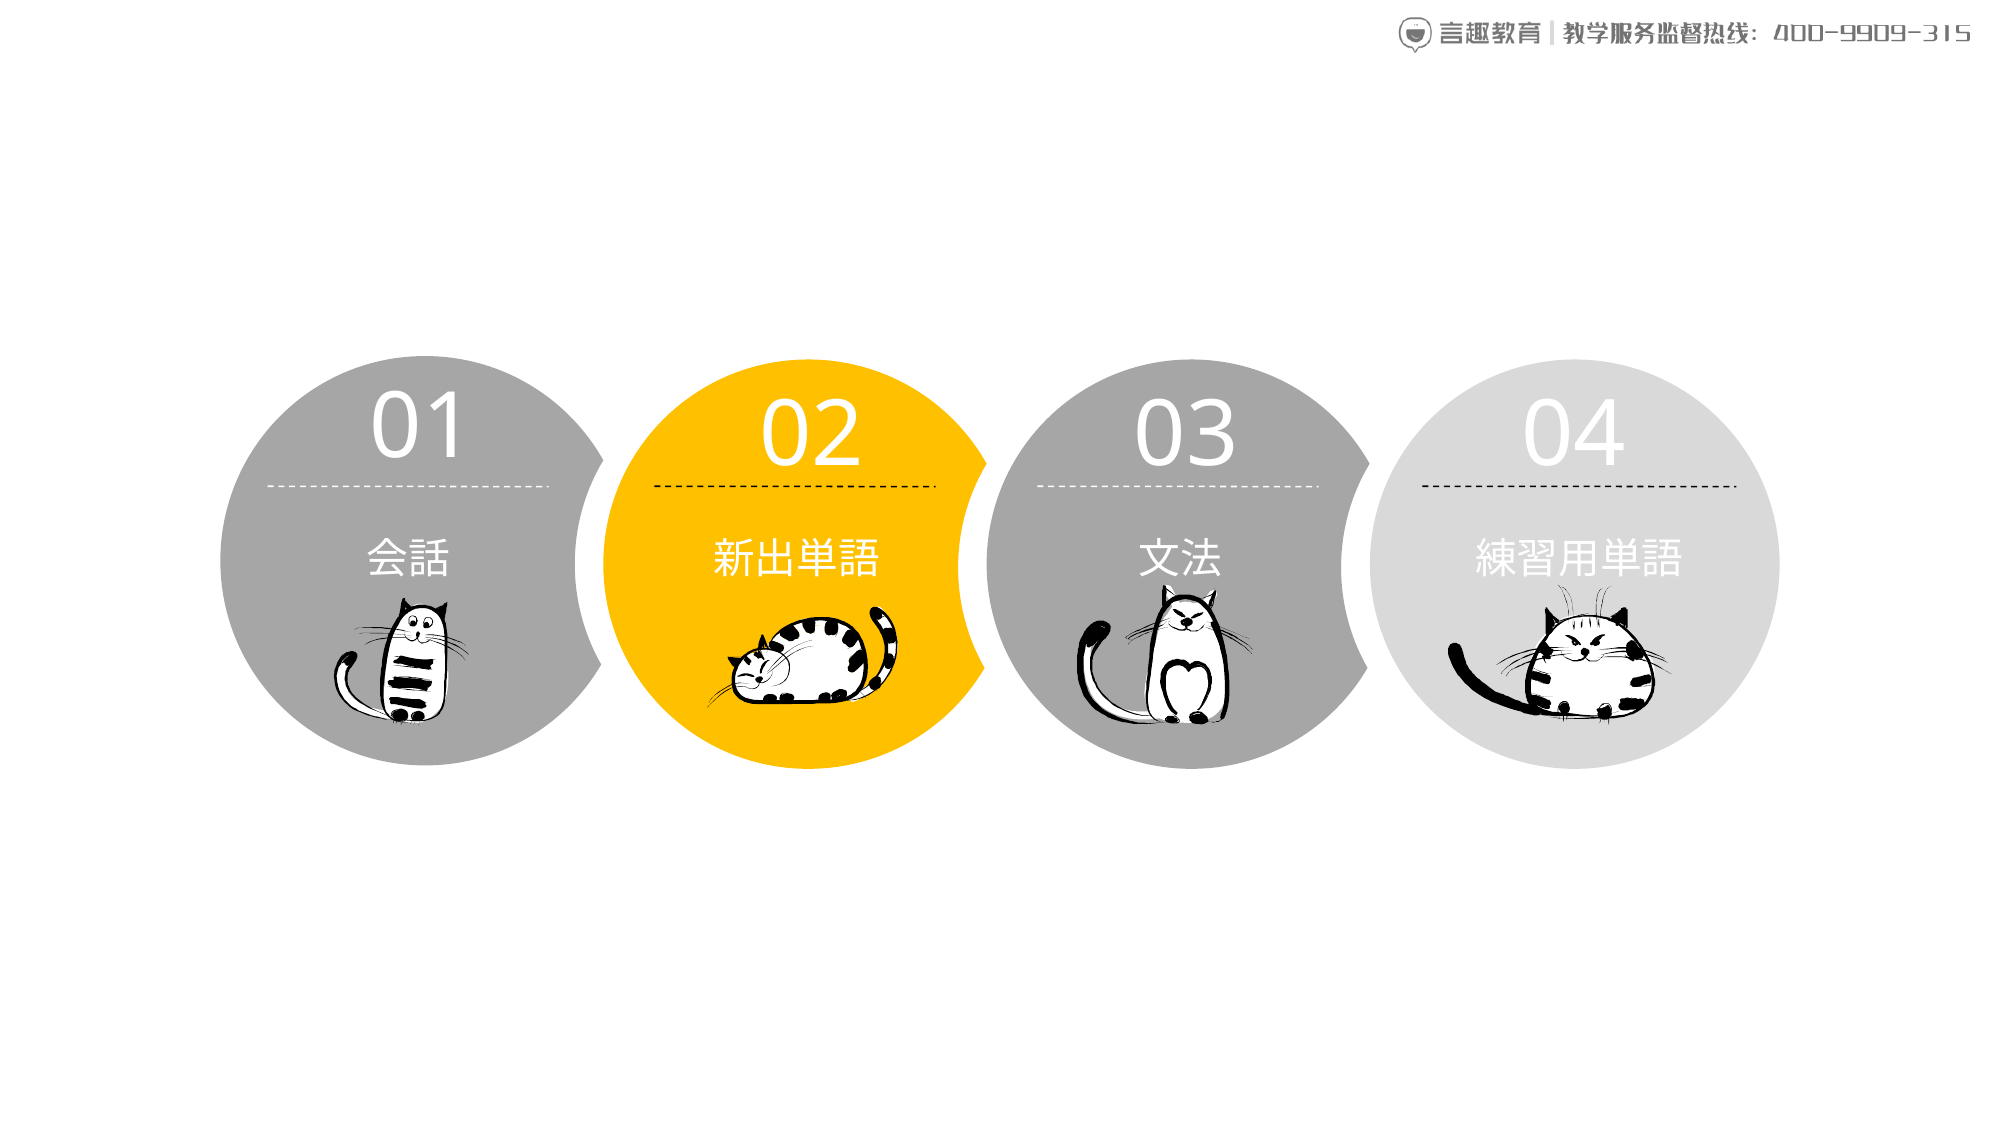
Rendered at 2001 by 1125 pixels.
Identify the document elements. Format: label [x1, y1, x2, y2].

text_box [216, 356, 1780, 769]
